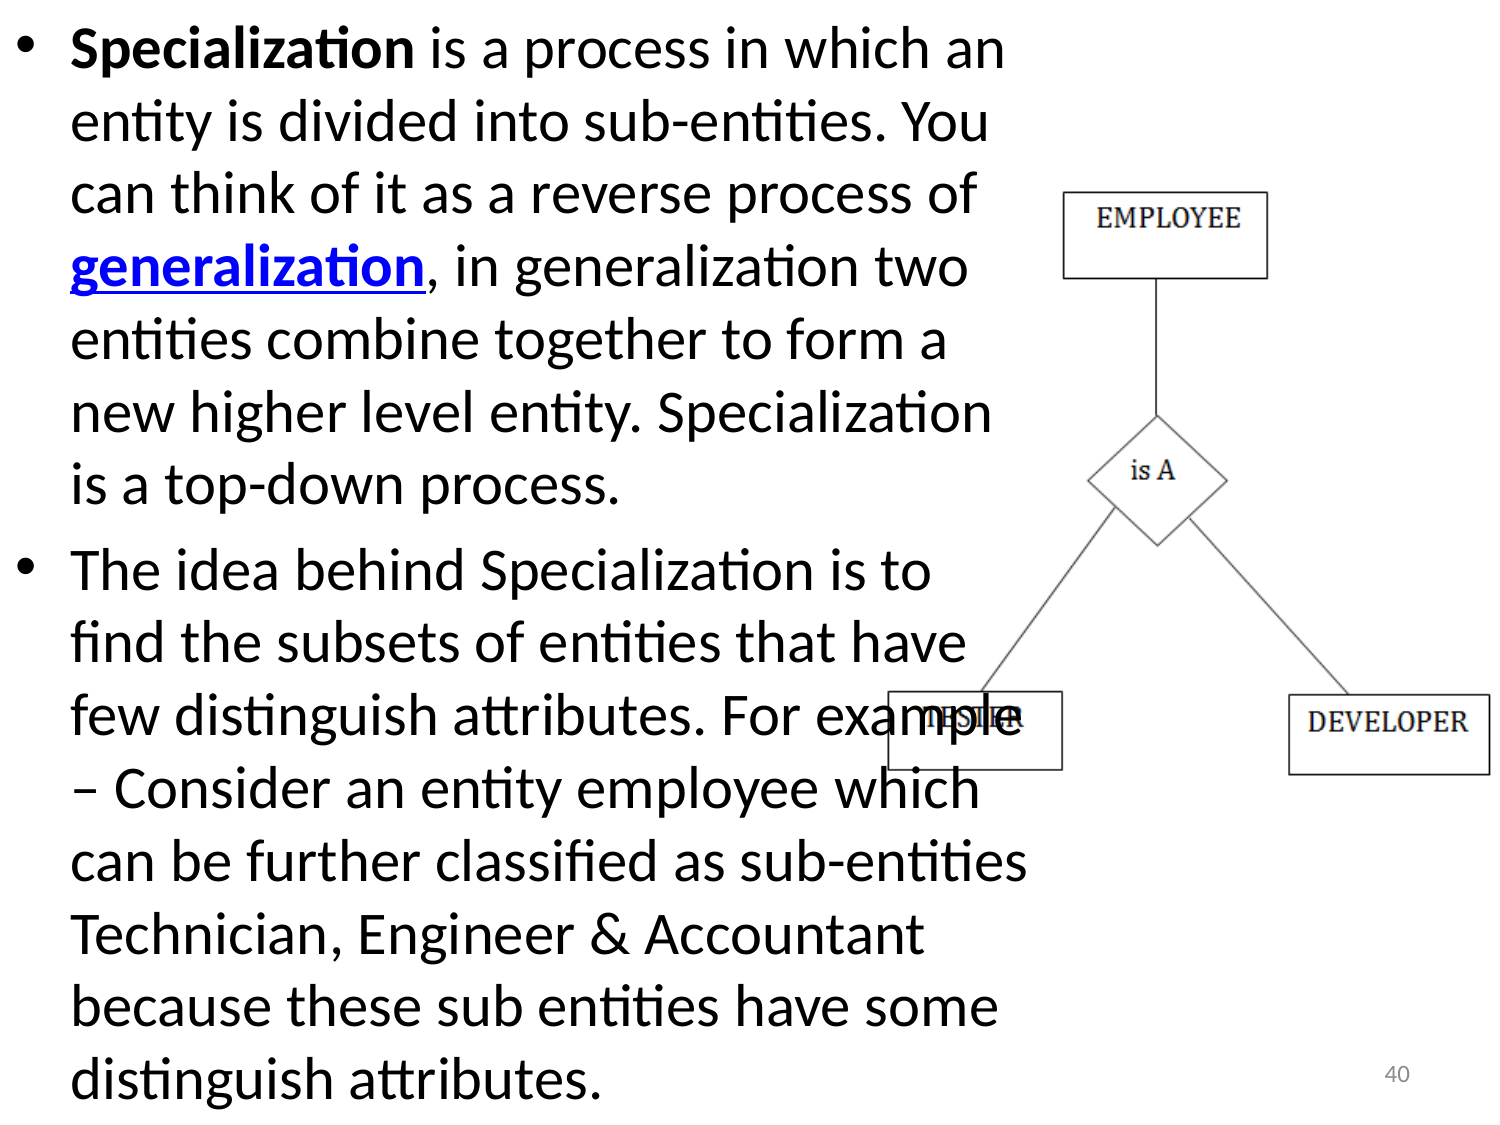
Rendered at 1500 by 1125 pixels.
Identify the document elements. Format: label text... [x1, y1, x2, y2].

picture [844, 159, 1500, 807]
list Specialization is a process in which an entity is divided into sub-entities. You can think of it as a reverse process of generalization, in generalization two entities combine together to form a new higher level entity. Specialization is a top-down process. The idea behind Specialization is to find the subsets of entities that have few distinguish attributes. For example – Consider an entity employee which can be further classified as sub-entities Technician, Engineer & Accountant because these sub entities have some distinguish attributes. [0, 0, 1046, 1125]
slide_number 40 [1074, 1042, 1425, 1103]
